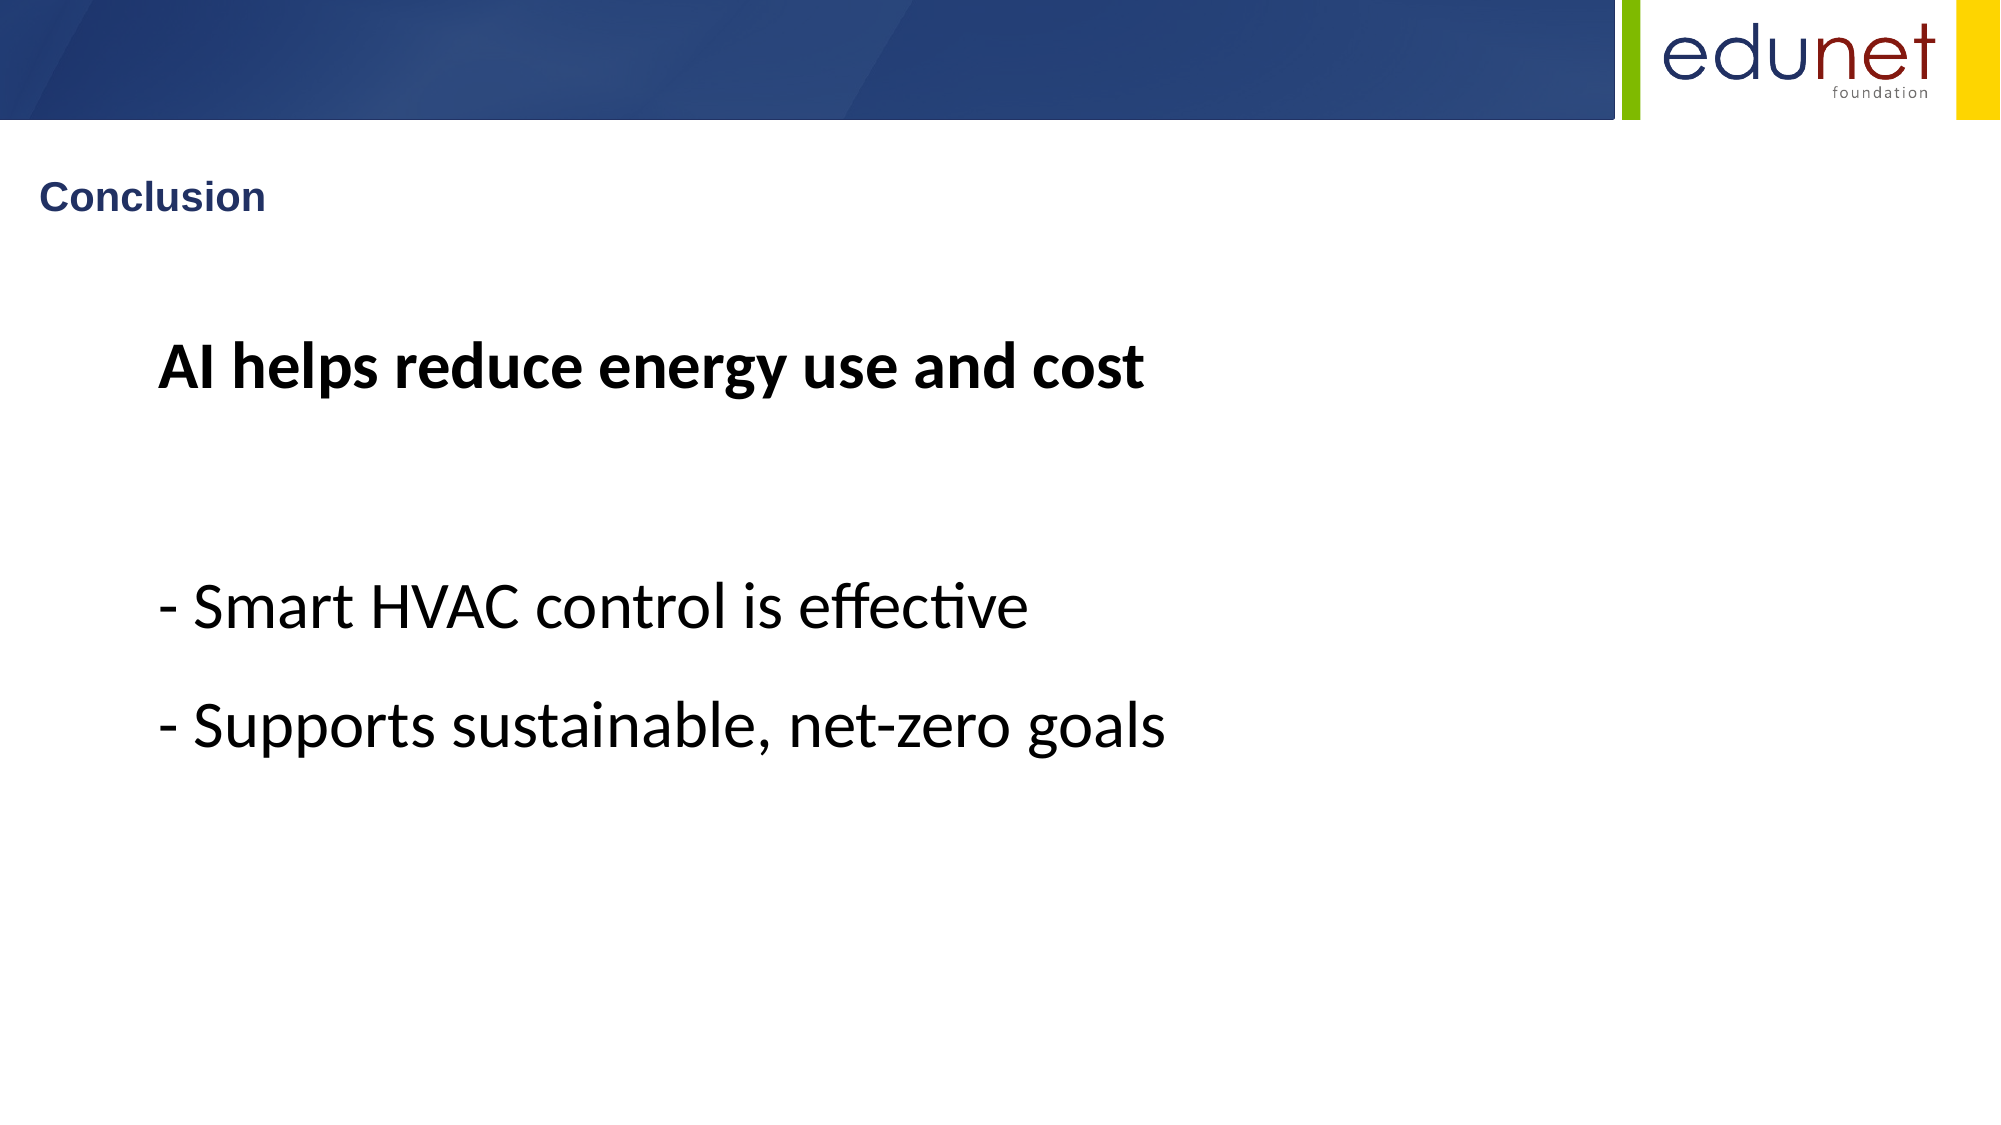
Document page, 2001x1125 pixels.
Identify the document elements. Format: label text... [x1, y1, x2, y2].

picture [1652, 12, 1948, 108]
text_box Conclusion [24, 162, 1026, 227]
text_box AI helps reduce energy use and cost - Smart HVAC control is effective - Supports sustainable, net-zero goals [143, 274, 1376, 769]
